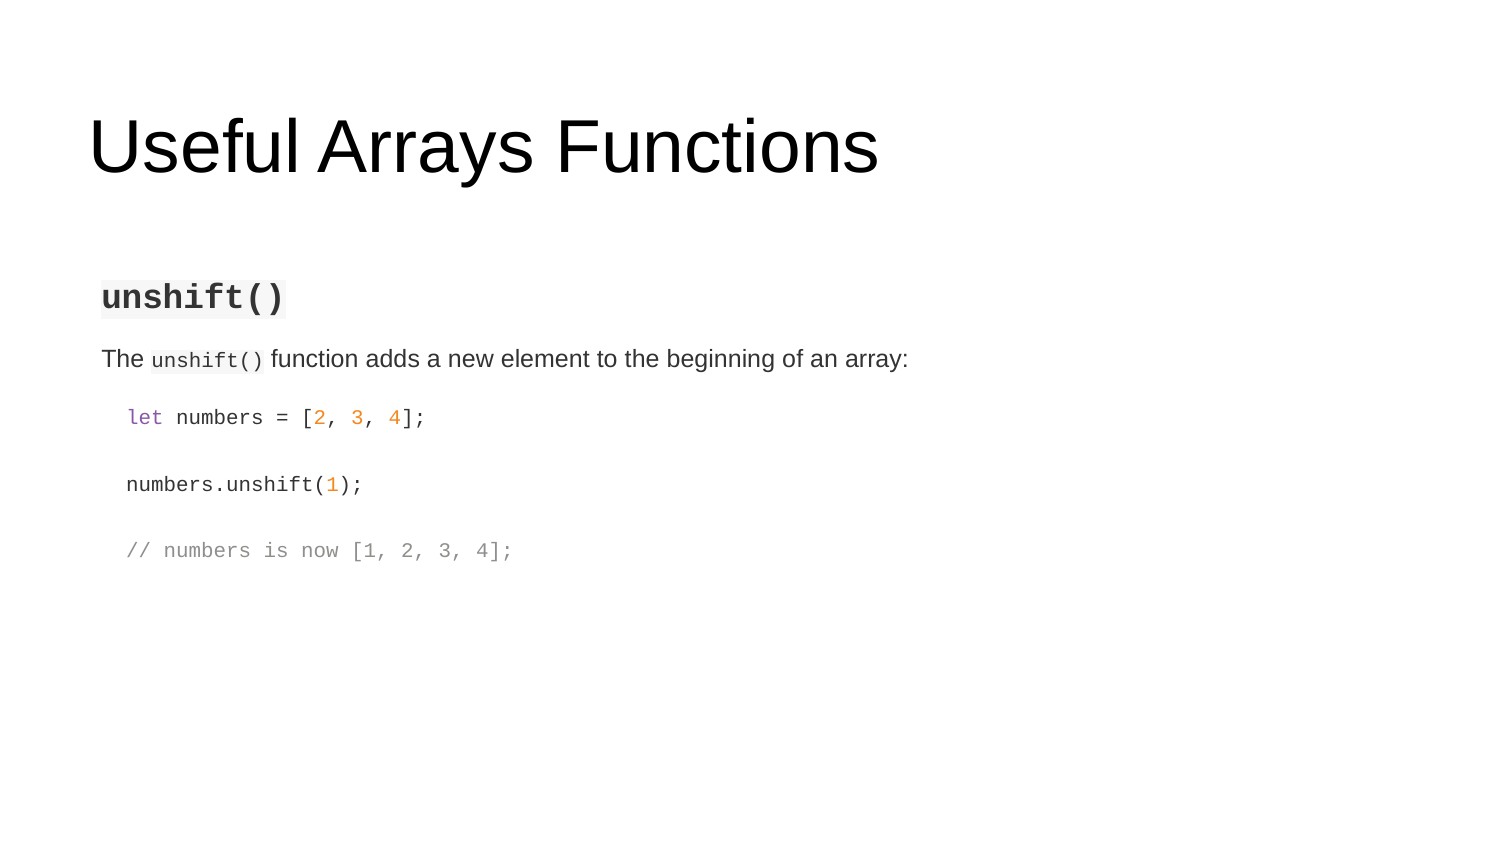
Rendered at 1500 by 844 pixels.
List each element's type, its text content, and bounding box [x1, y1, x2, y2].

text_box unshift() The unshift() function adds a new element to the beginning of an array: let numbers = [2, 3, 4]; numbers.unshift(1); // numbers is now [1, 2, 3, 4]; [86, 254, 1256, 736]
text_box Useful Arrays Functions [73, 82, 1365, 182]
